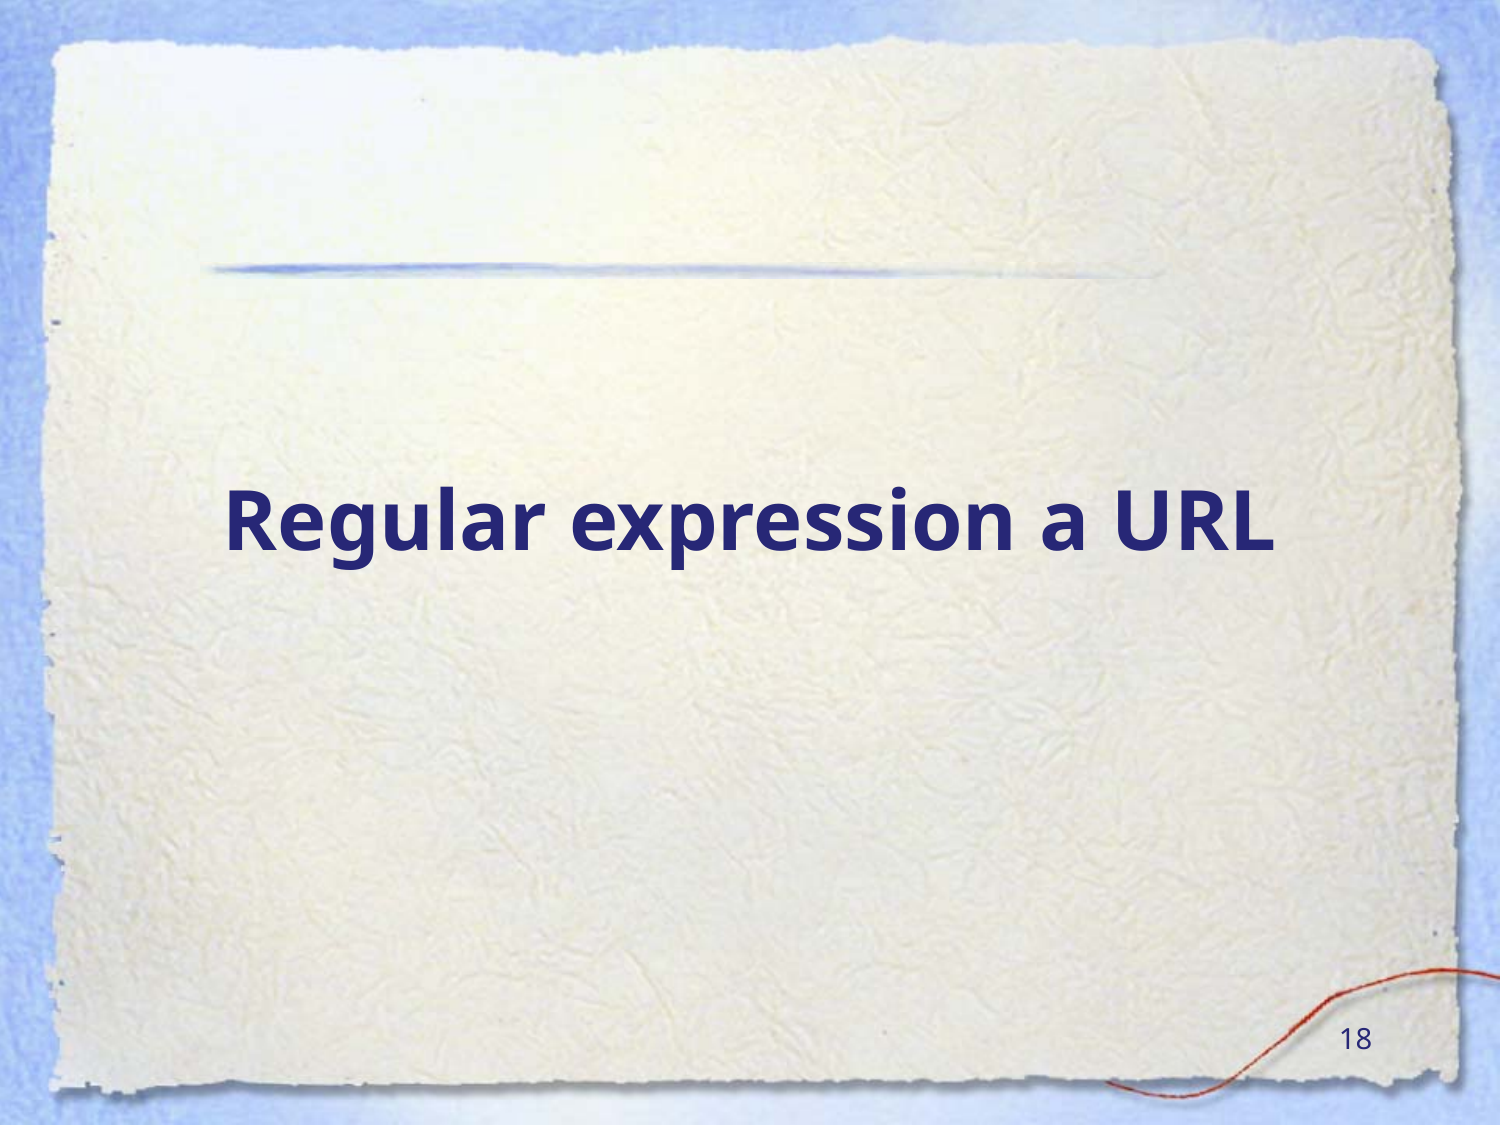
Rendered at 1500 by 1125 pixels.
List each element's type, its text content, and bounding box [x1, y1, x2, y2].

slide_number ‹#› [1074, 1012, 1388, 1088]
title Regular expression a URL [112, 412, 1388, 575]
picture [0, 0, 1500, 1125]
